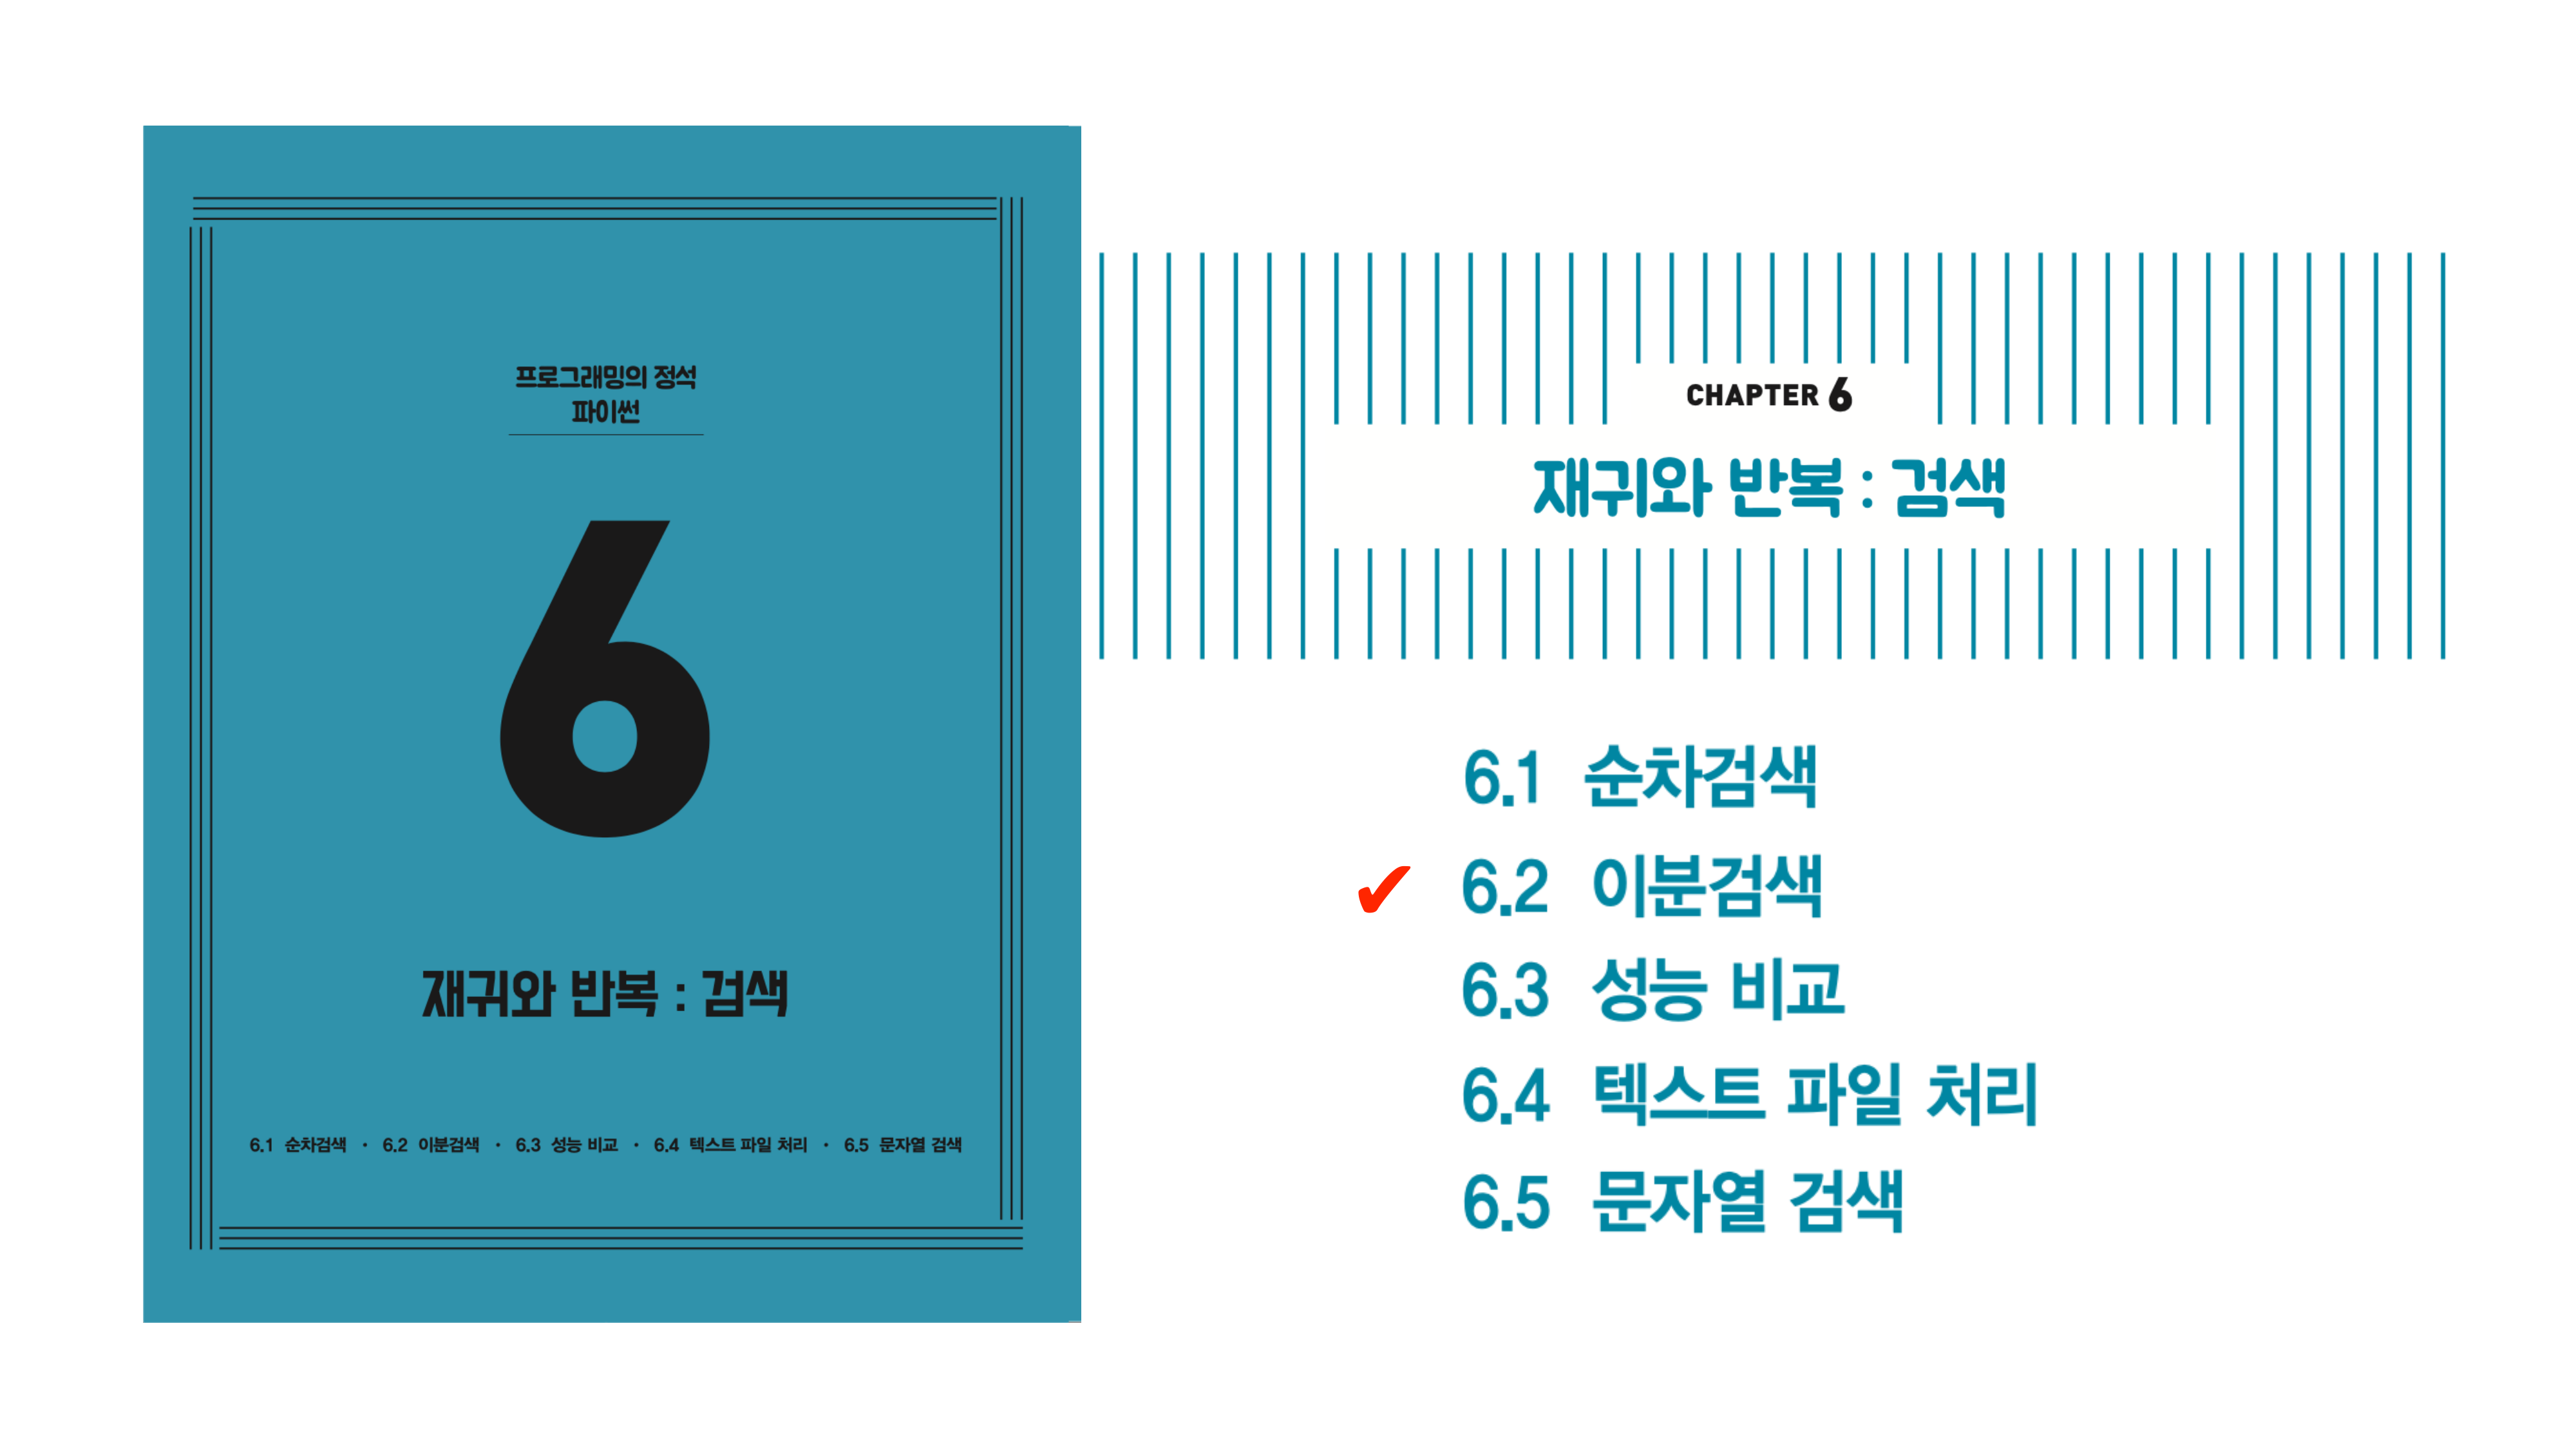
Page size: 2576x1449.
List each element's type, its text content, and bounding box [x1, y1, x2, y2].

picture [143, 126, 1081, 1323]
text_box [1441, 732, 2060, 1254]
picture [1095, 250, 2450, 666]
text_box ✔︎ [1341, 827, 1428, 945]
